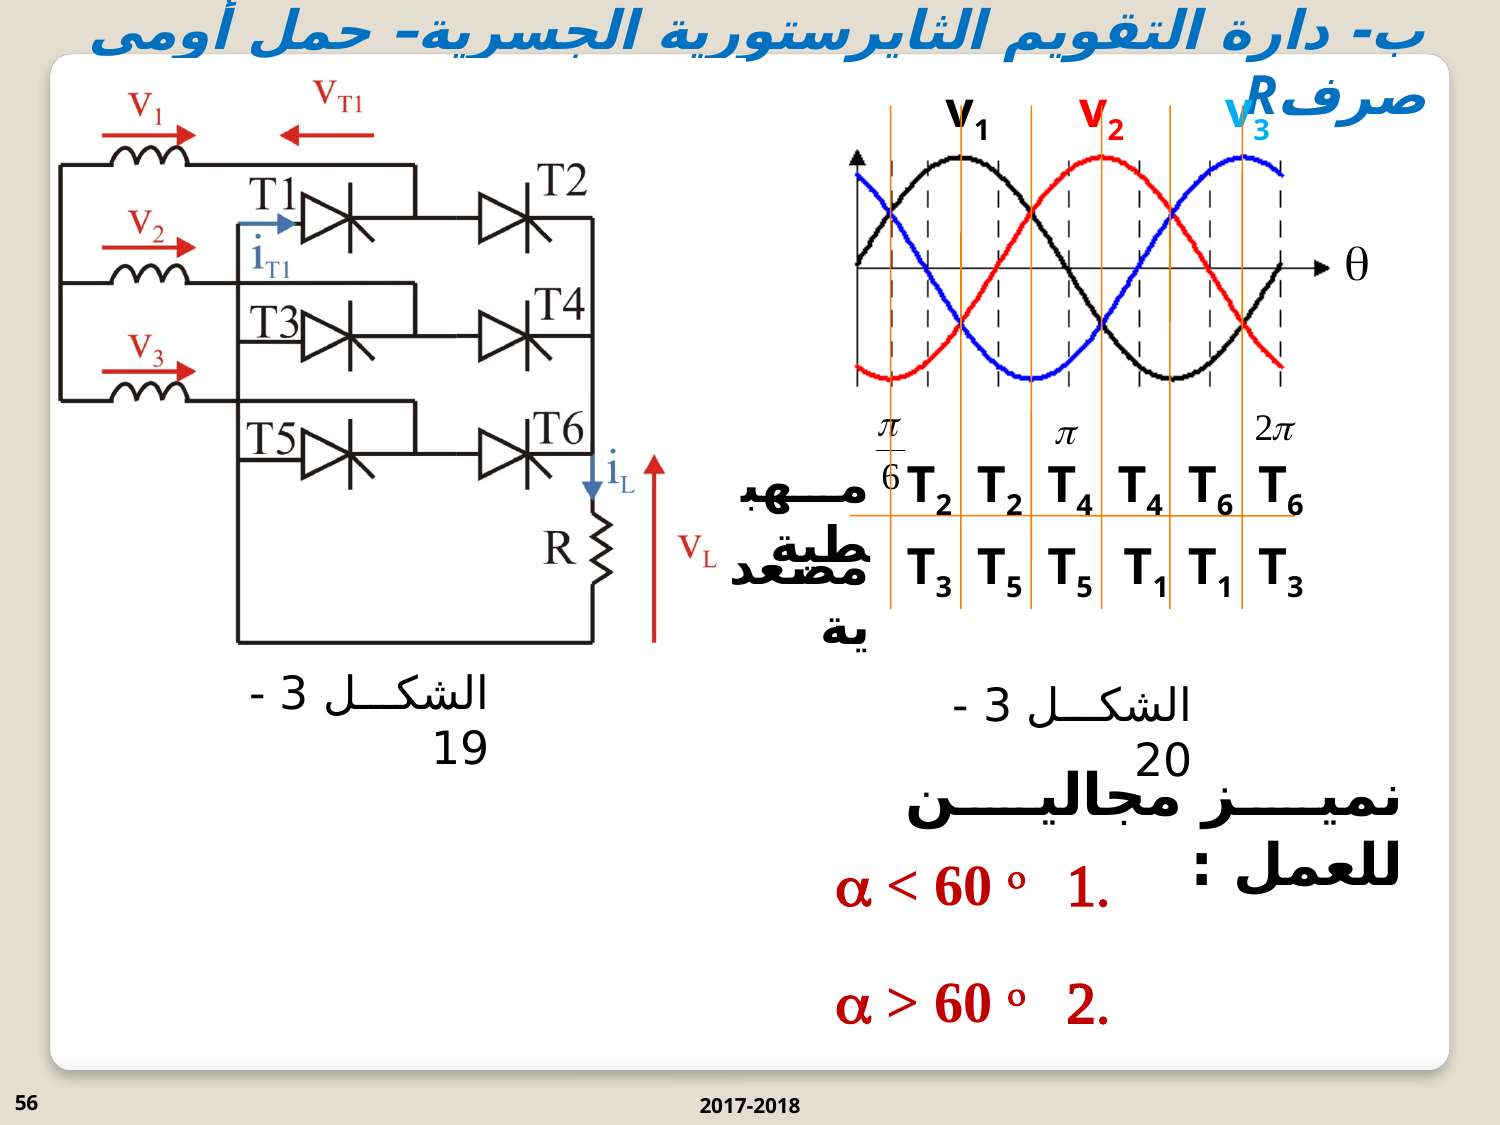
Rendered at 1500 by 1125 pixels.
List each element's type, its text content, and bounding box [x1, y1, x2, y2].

text_box نميز مجالين للعمل : [890, 749, 1418, 905]
text_box مهبطية [753, 445, 855, 580]
text_box الشكل 3 - 19 [234, 658, 504, 781]
text_box T3 [855, 529, 967, 611]
slide_number 2017-2018 [562, 1065, 938, 1125]
picture [58, 58, 746, 646]
text_box T5 [967, 529, 1038, 611]
text_box T6 [1178, 511, 1248, 515]
text_box T4 [1038, 511, 1108, 515]
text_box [849, 371, 1378, 498]
text_box T2 [855, 511, 967, 515]
text_box T2 [967, 511, 1038, 515]
text_box T3 [1248, 527, 1319, 611]
text_box ب- دارة التقويم الثايرستورية الجسرية– حمل أومي صرفR [46, 0, 1442, 133]
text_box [849, 70, 1378, 355]
text_box T6 [1248, 511, 1319, 527]
text_box T1 [1108, 528, 1184, 611]
text_box  < 60  [726, 839, 1125, 925]
text_box T1 [1184, 528, 1248, 611]
text_box  > 60  [726, 957, 1125, 1042]
slide_number 56 [0, 1065, 75, 1125]
text_box الشكل 3 - 20 [937, 667, 1207, 749]
text_box T5 [1038, 528, 1108, 611]
text_box T4 [1108, 511, 1178, 515]
text_box مصعدية [714, 580, 885, 663]
